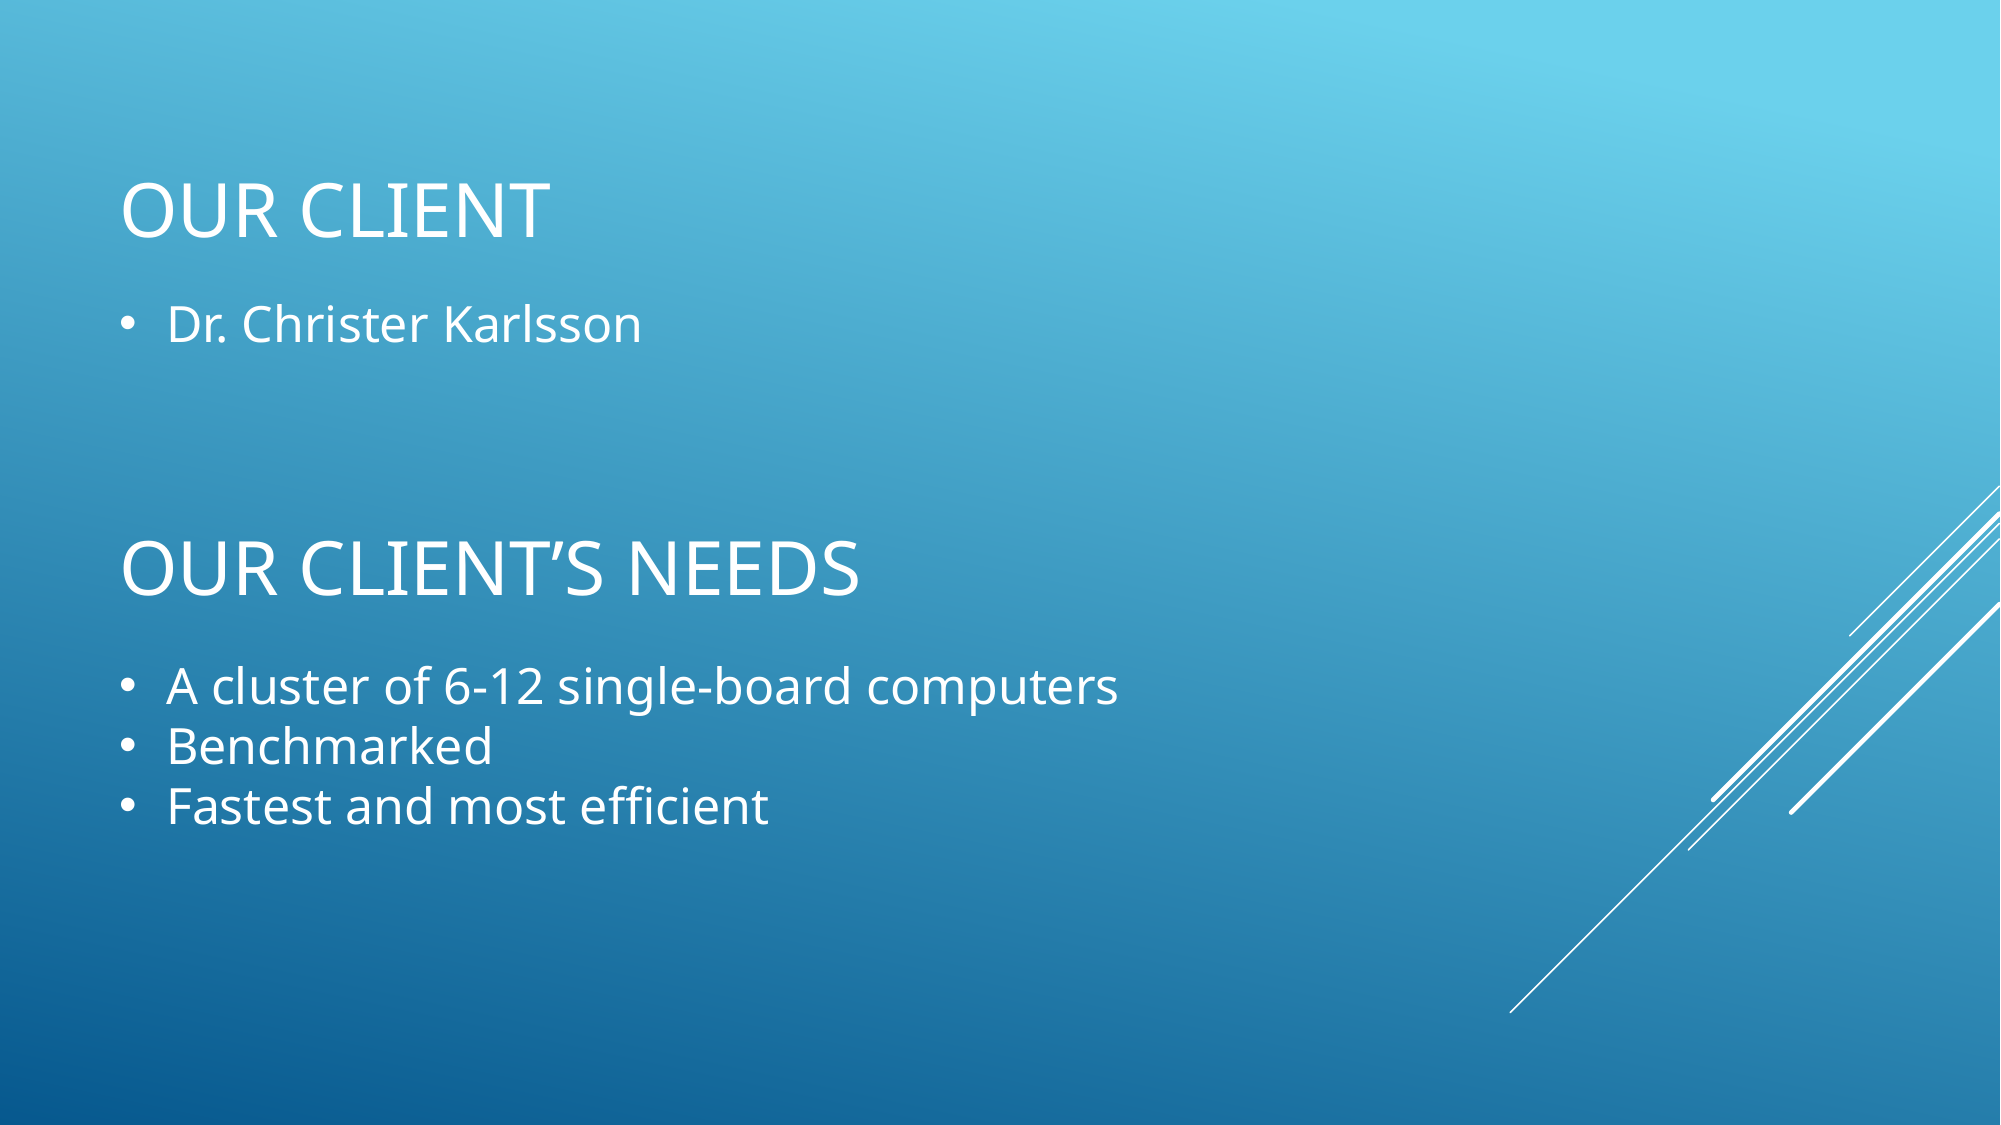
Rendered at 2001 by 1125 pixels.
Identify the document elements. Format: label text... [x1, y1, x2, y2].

text_box Our client’s needs [104, 442, 1505, 690]
title Our client [104, 84, 1505, 332]
text_box Dr. Christer Karlsson [104, 284, 1417, 360]
text_box A cluster of 6-12 single-board computers Benchmarked Fastest and most efficient [104, 647, 1417, 842]
